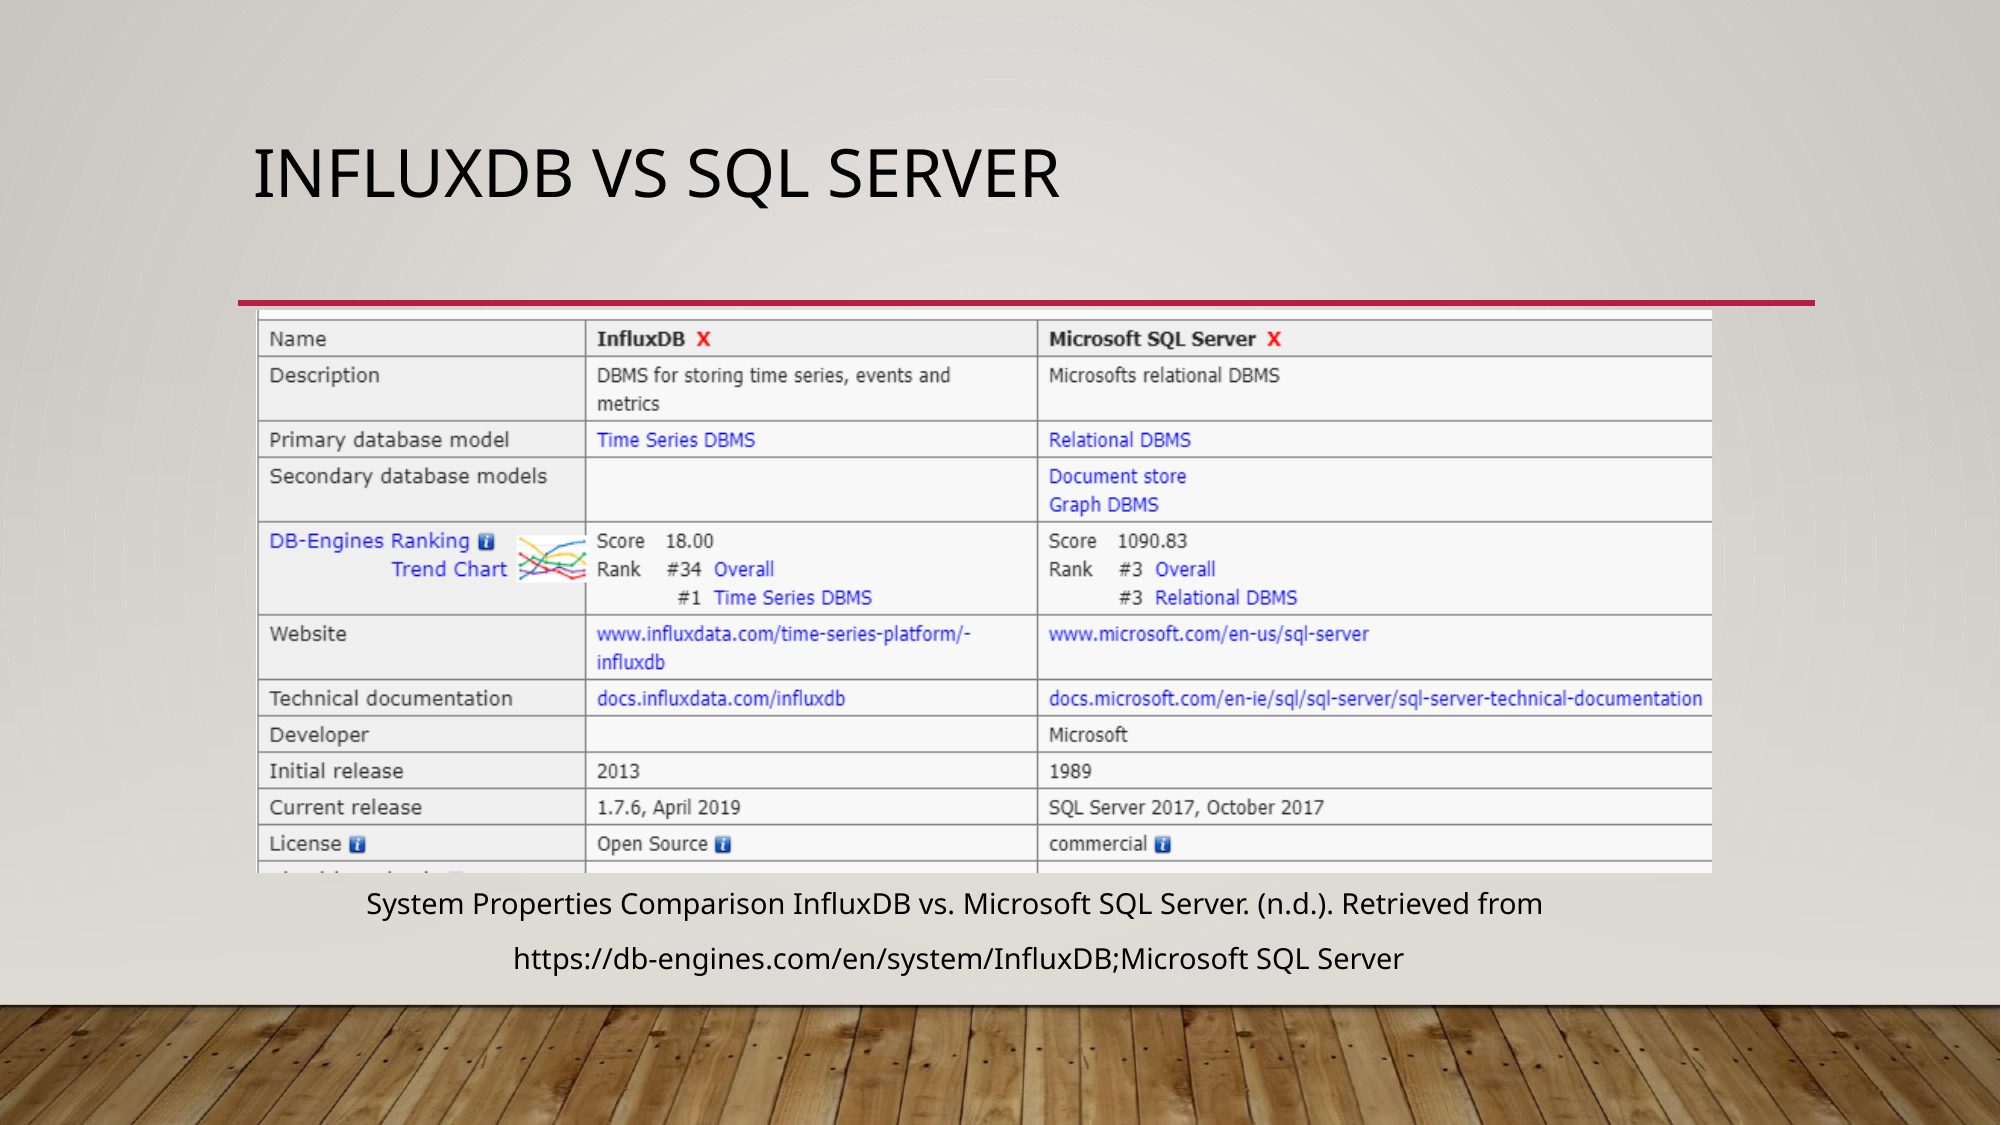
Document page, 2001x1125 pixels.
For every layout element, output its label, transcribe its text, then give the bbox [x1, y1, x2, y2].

list System Properties Comparison InfluxDB vs. Microsoft SQL Server. (n.d.). Retrieved from https://db-engines.com/en/system/InfluxDB;Microsoft SQL Server [304, 881, 1608, 993]
picture [0, 1005, 2000, 1125]
picture [255, 310, 1712, 873]
title INFLUXDB VS SQL SERVER [238, 131, 1814, 305]
